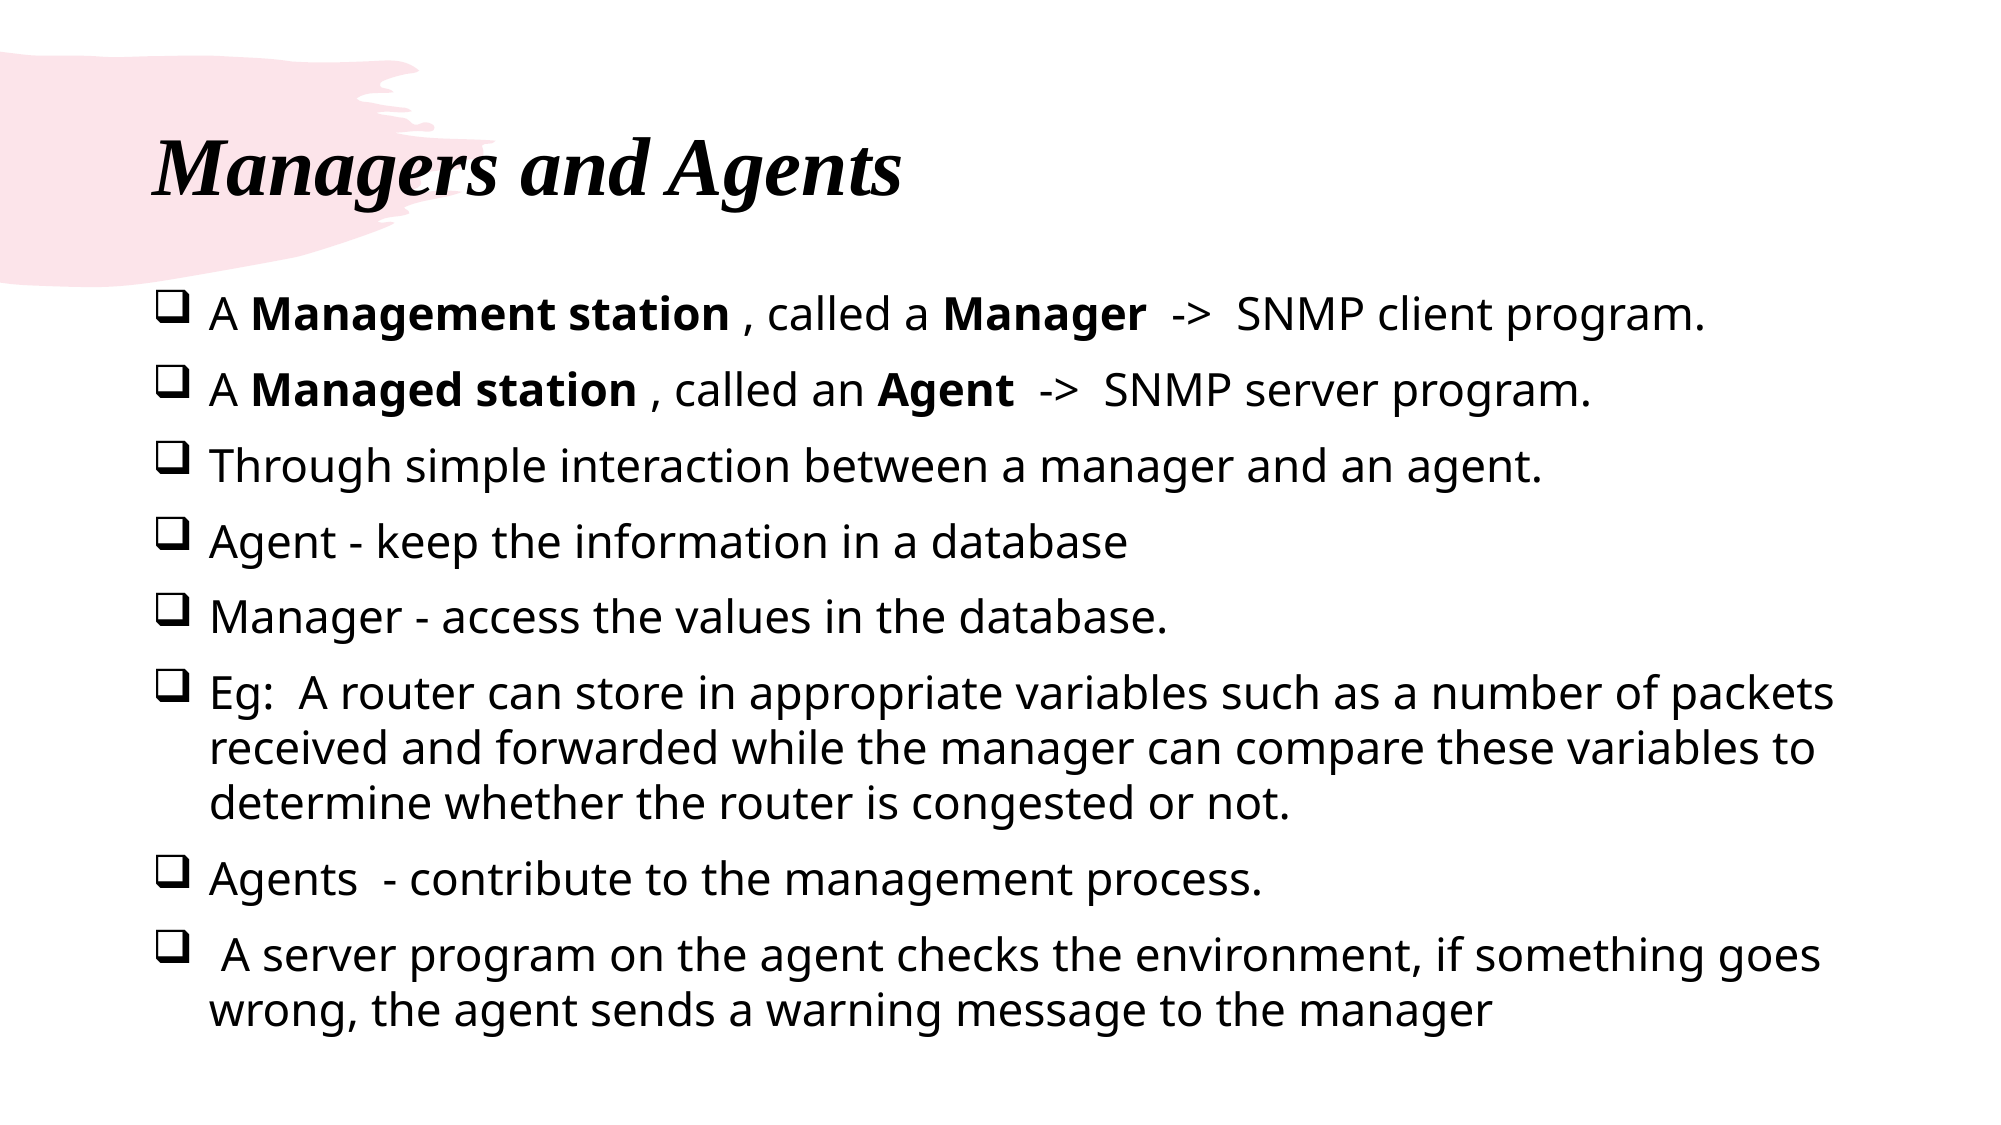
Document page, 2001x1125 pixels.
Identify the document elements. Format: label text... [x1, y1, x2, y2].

list A Management station , called a Manager -> SNMP client program. A Managed station , called an Agent -> SNMP server program. Through simple interaction between a manager and an agent. Agent - keep the information in a database Manager - access the values in the database. Eg: A router can store in appropriate variables such as a number of packets received and forwarded while the manager can compare these variables to determine whether the router is congested or not. Agents - contribute to the management process. A server program on the agent checks the environment, if something goes wrong, the agent sends a warning message to the manager [137, 277, 1923, 1102]
title Managers and Agents [137, 59, 1863, 277]
